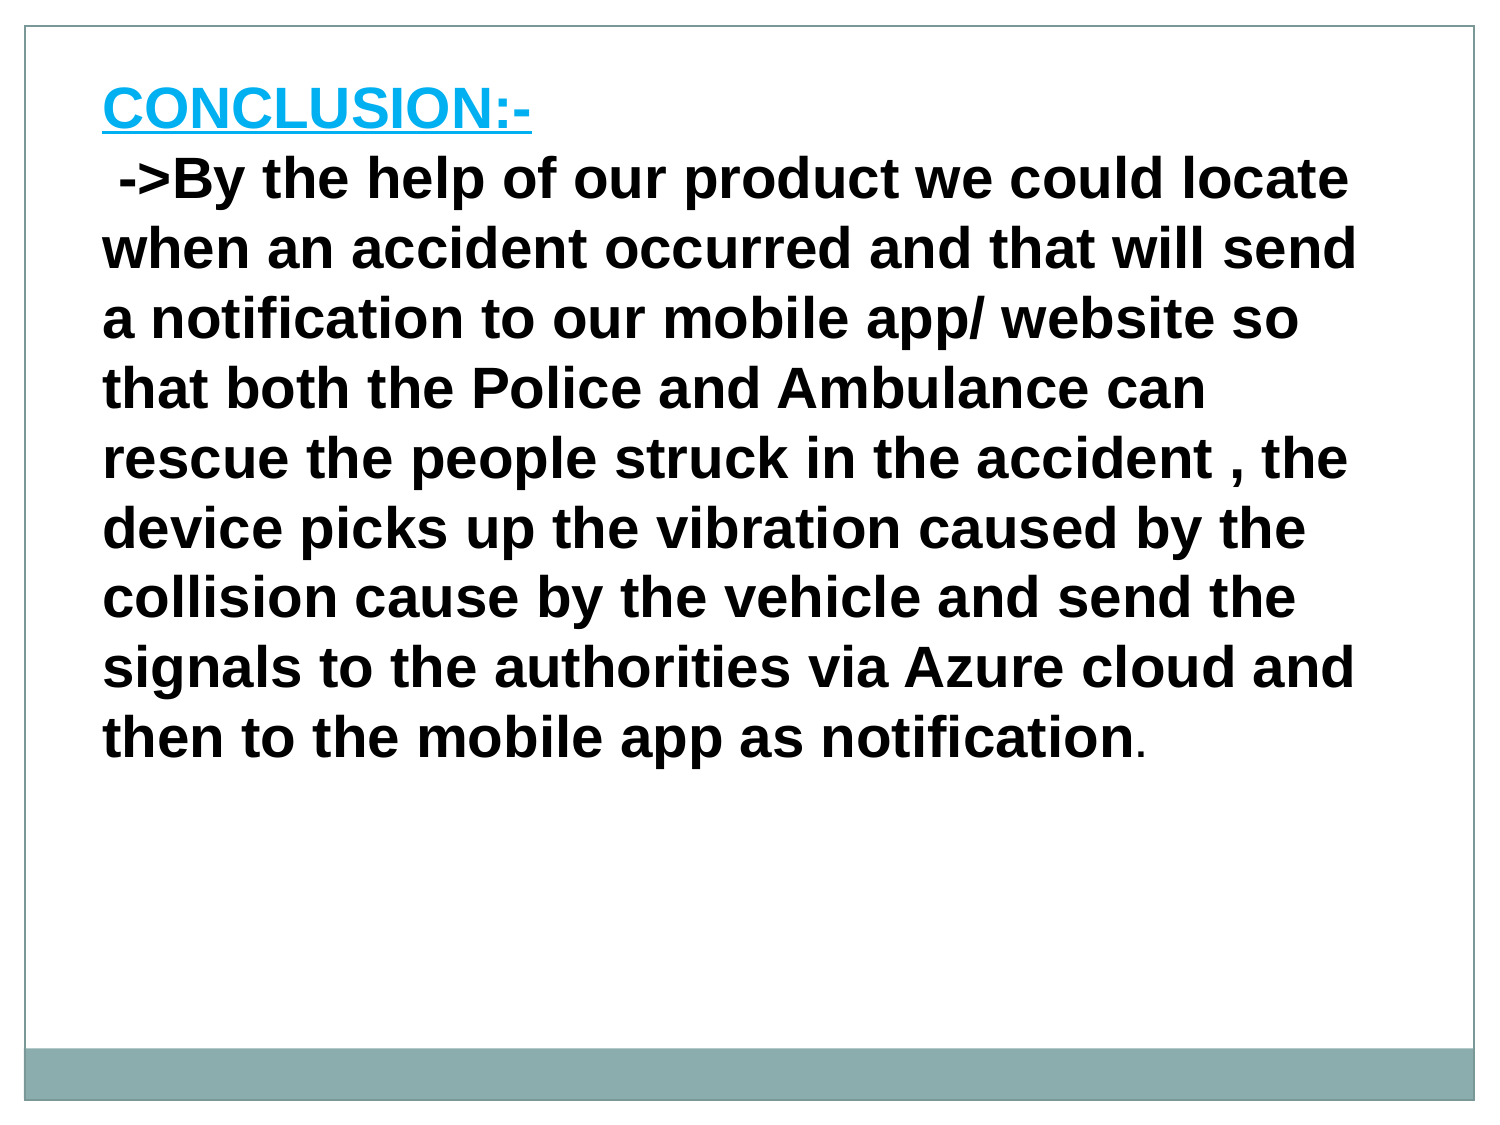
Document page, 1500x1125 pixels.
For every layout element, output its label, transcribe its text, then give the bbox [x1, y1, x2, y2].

text_box CONCLUSION:- ->By the help of our product we could locate when an accident occurred and that will send a notification to our mobile app/ website so that both the Police and Ambulance can rescue the people struck in the accident , the device picks up the vibration caused by the collision cause by the vehicle and send the signals to the authorities via Azure cloud and then to the mobile app as notification. [87, 62, 1375, 777]
